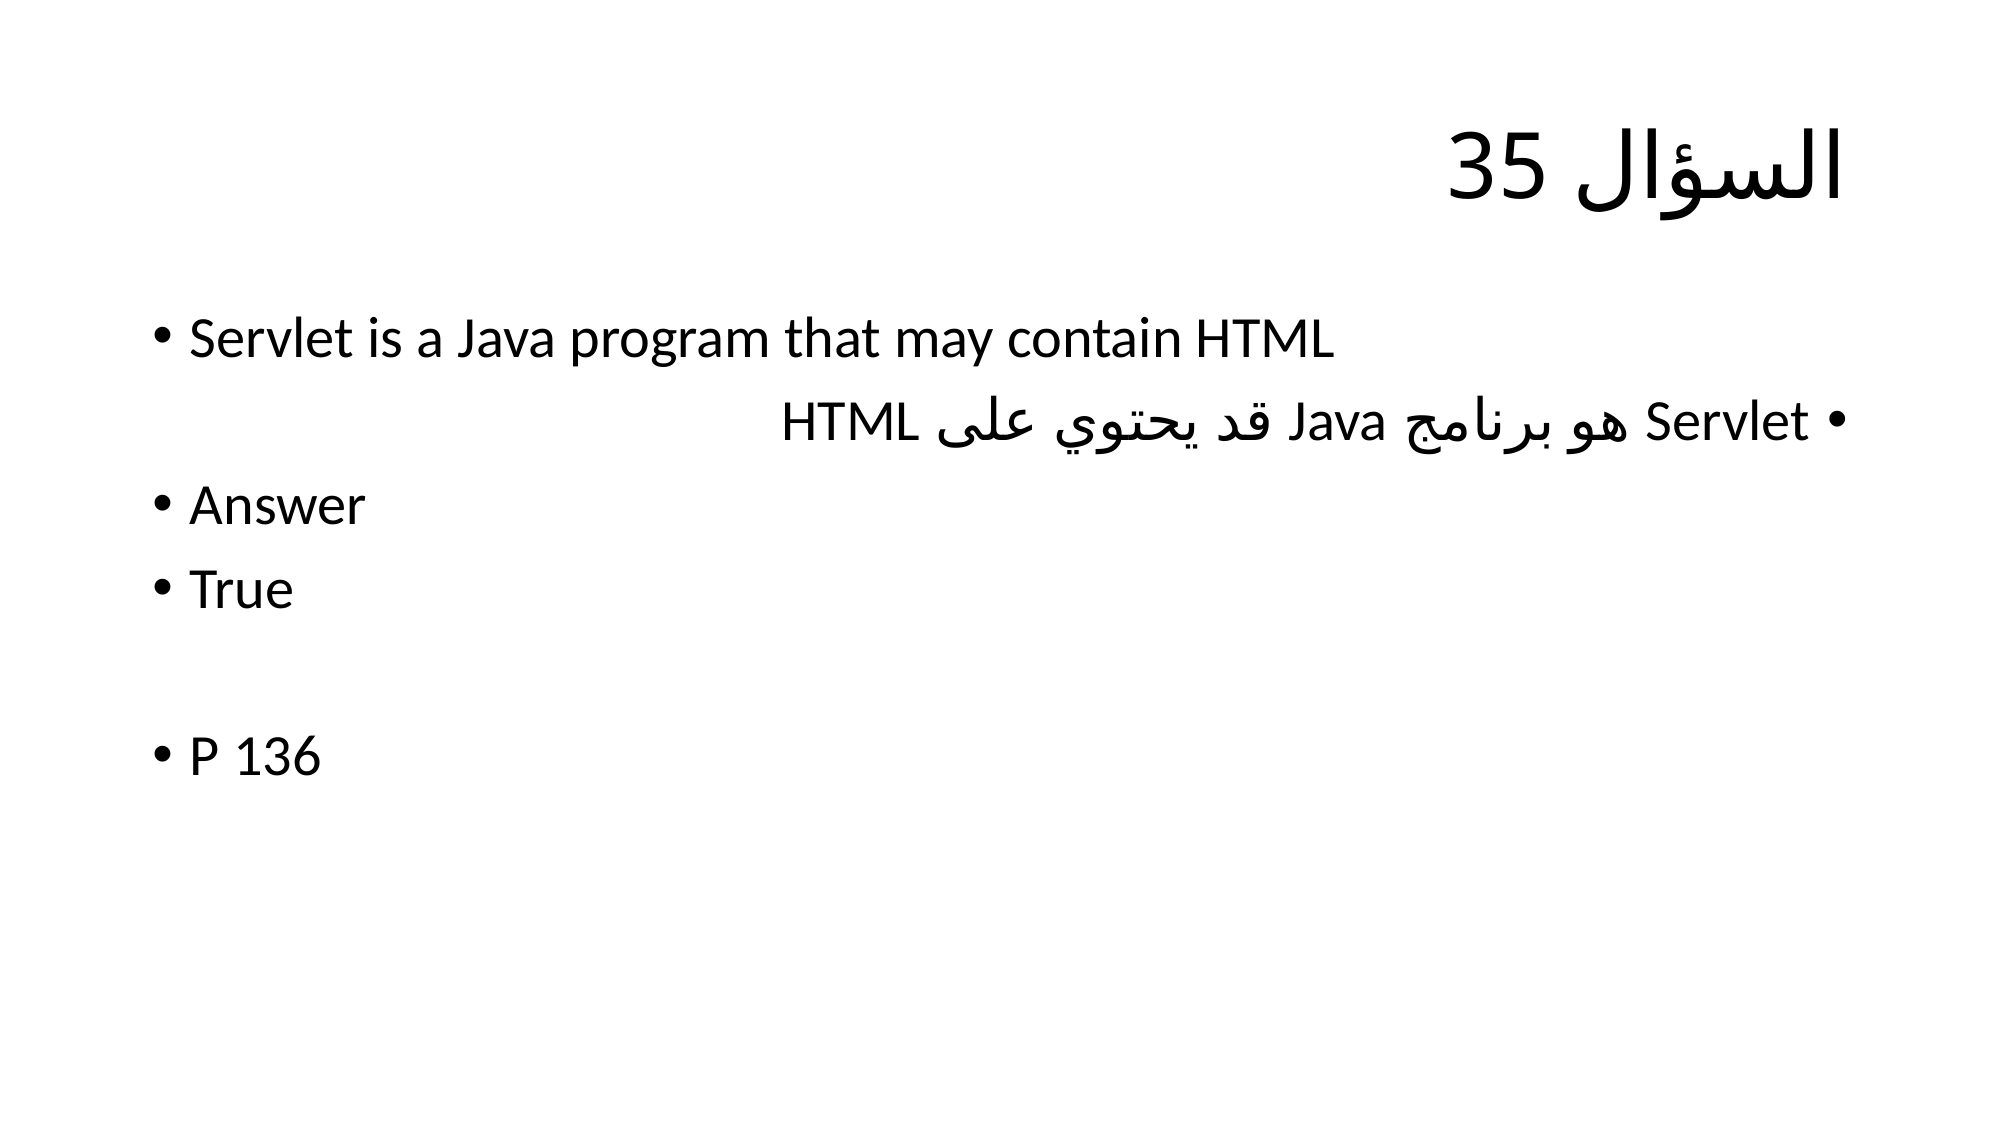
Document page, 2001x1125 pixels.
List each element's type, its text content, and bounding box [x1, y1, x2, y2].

title السؤال 35 [137, 59, 1863, 278]
list Servlet is a Java program that may contain HTML Servlet هو برنامج Java قد يحتوي على HTML Answer True P 136 [137, 299, 1863, 1014]
